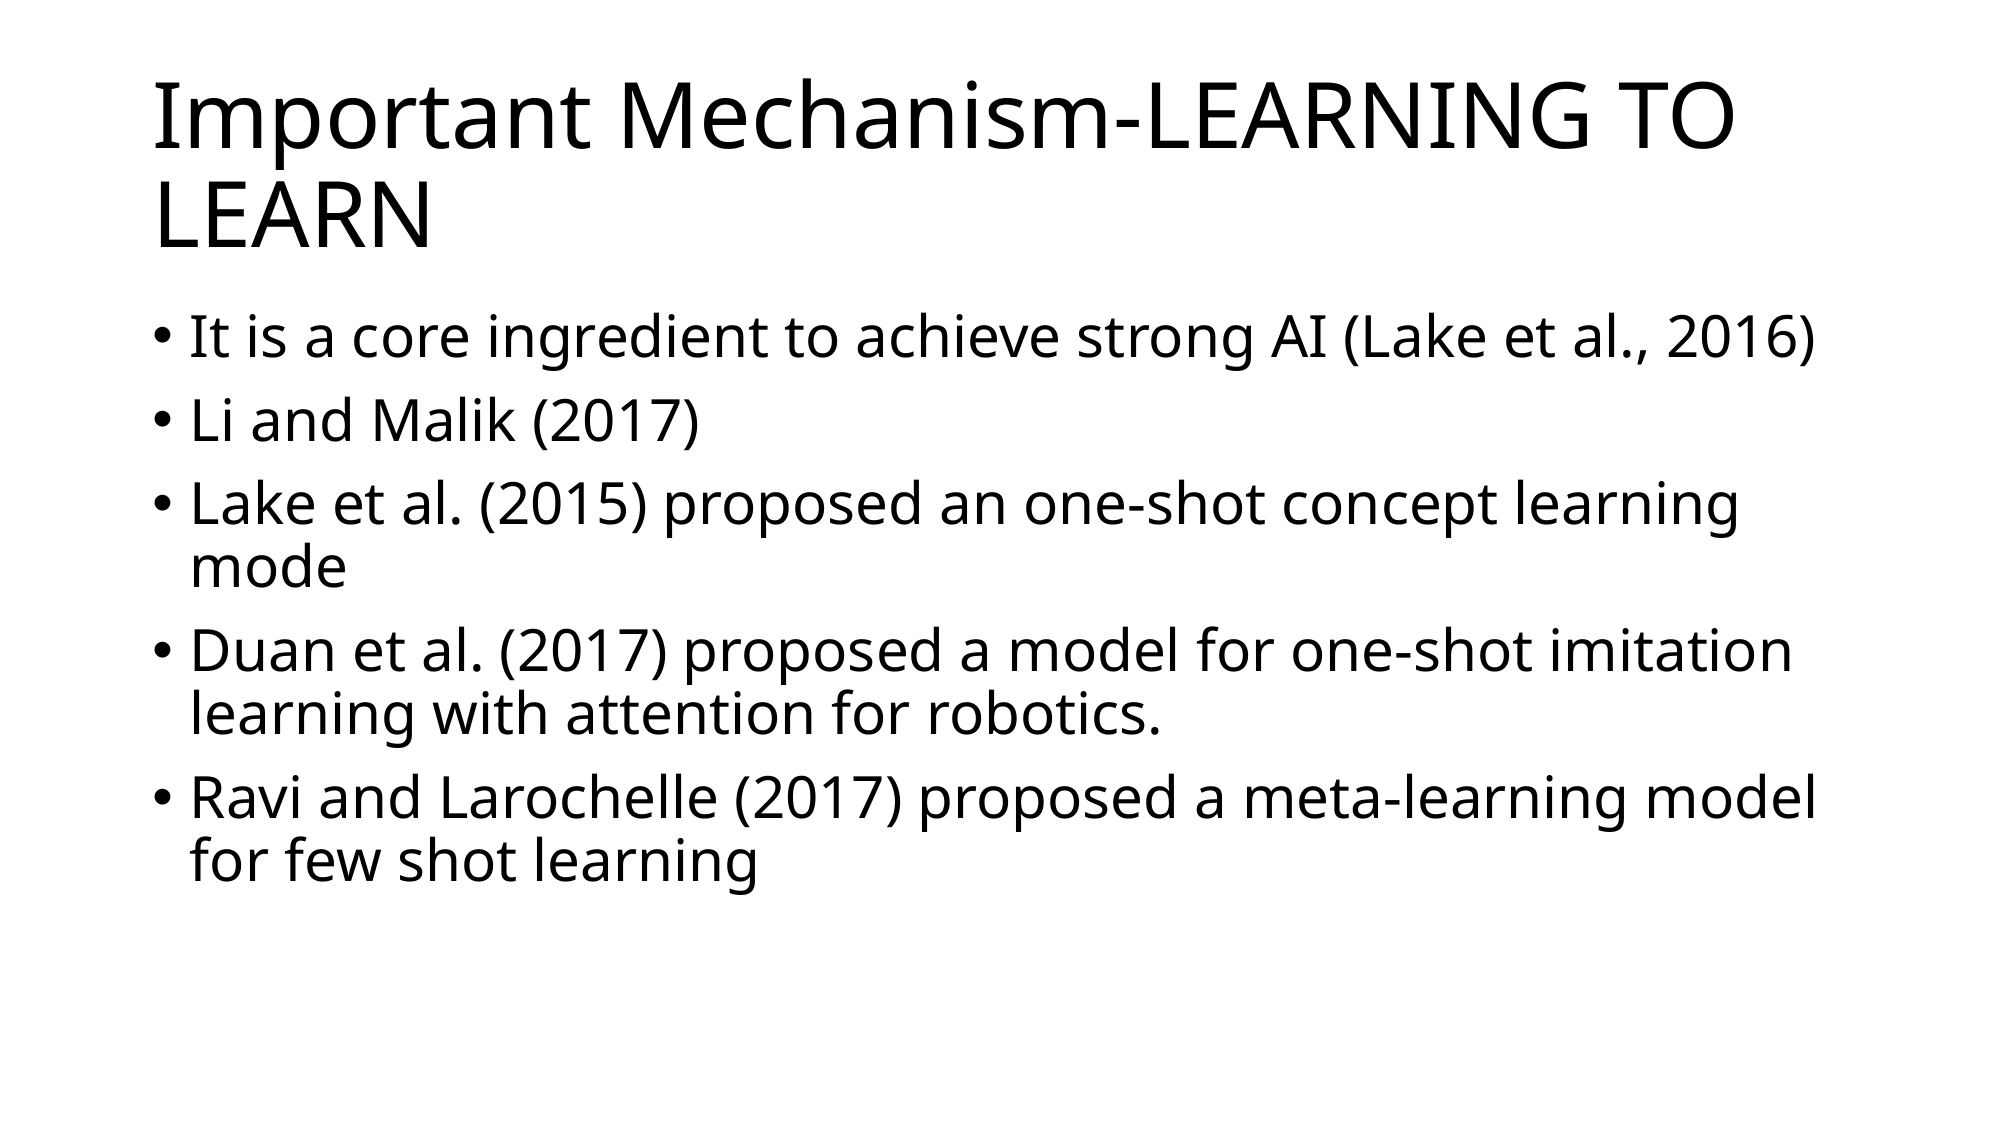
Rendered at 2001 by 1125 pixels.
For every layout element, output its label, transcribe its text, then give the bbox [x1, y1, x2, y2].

list It is a core ingredient to achieve strong AI (Lake et al., 2016) Li and Malik (2017) Lake et al. (2015) proposed an one-shot concept learning mode Duan et al. (2017) proposed a model for one-shot imitation learning with attention for robotics. Ravi and Larochelle (2017) proposed a meta-learning model for few shot learning [137, 299, 1863, 1014]
title Important Mechanism-LEARNING TO LEARN [137, 59, 1863, 278]
